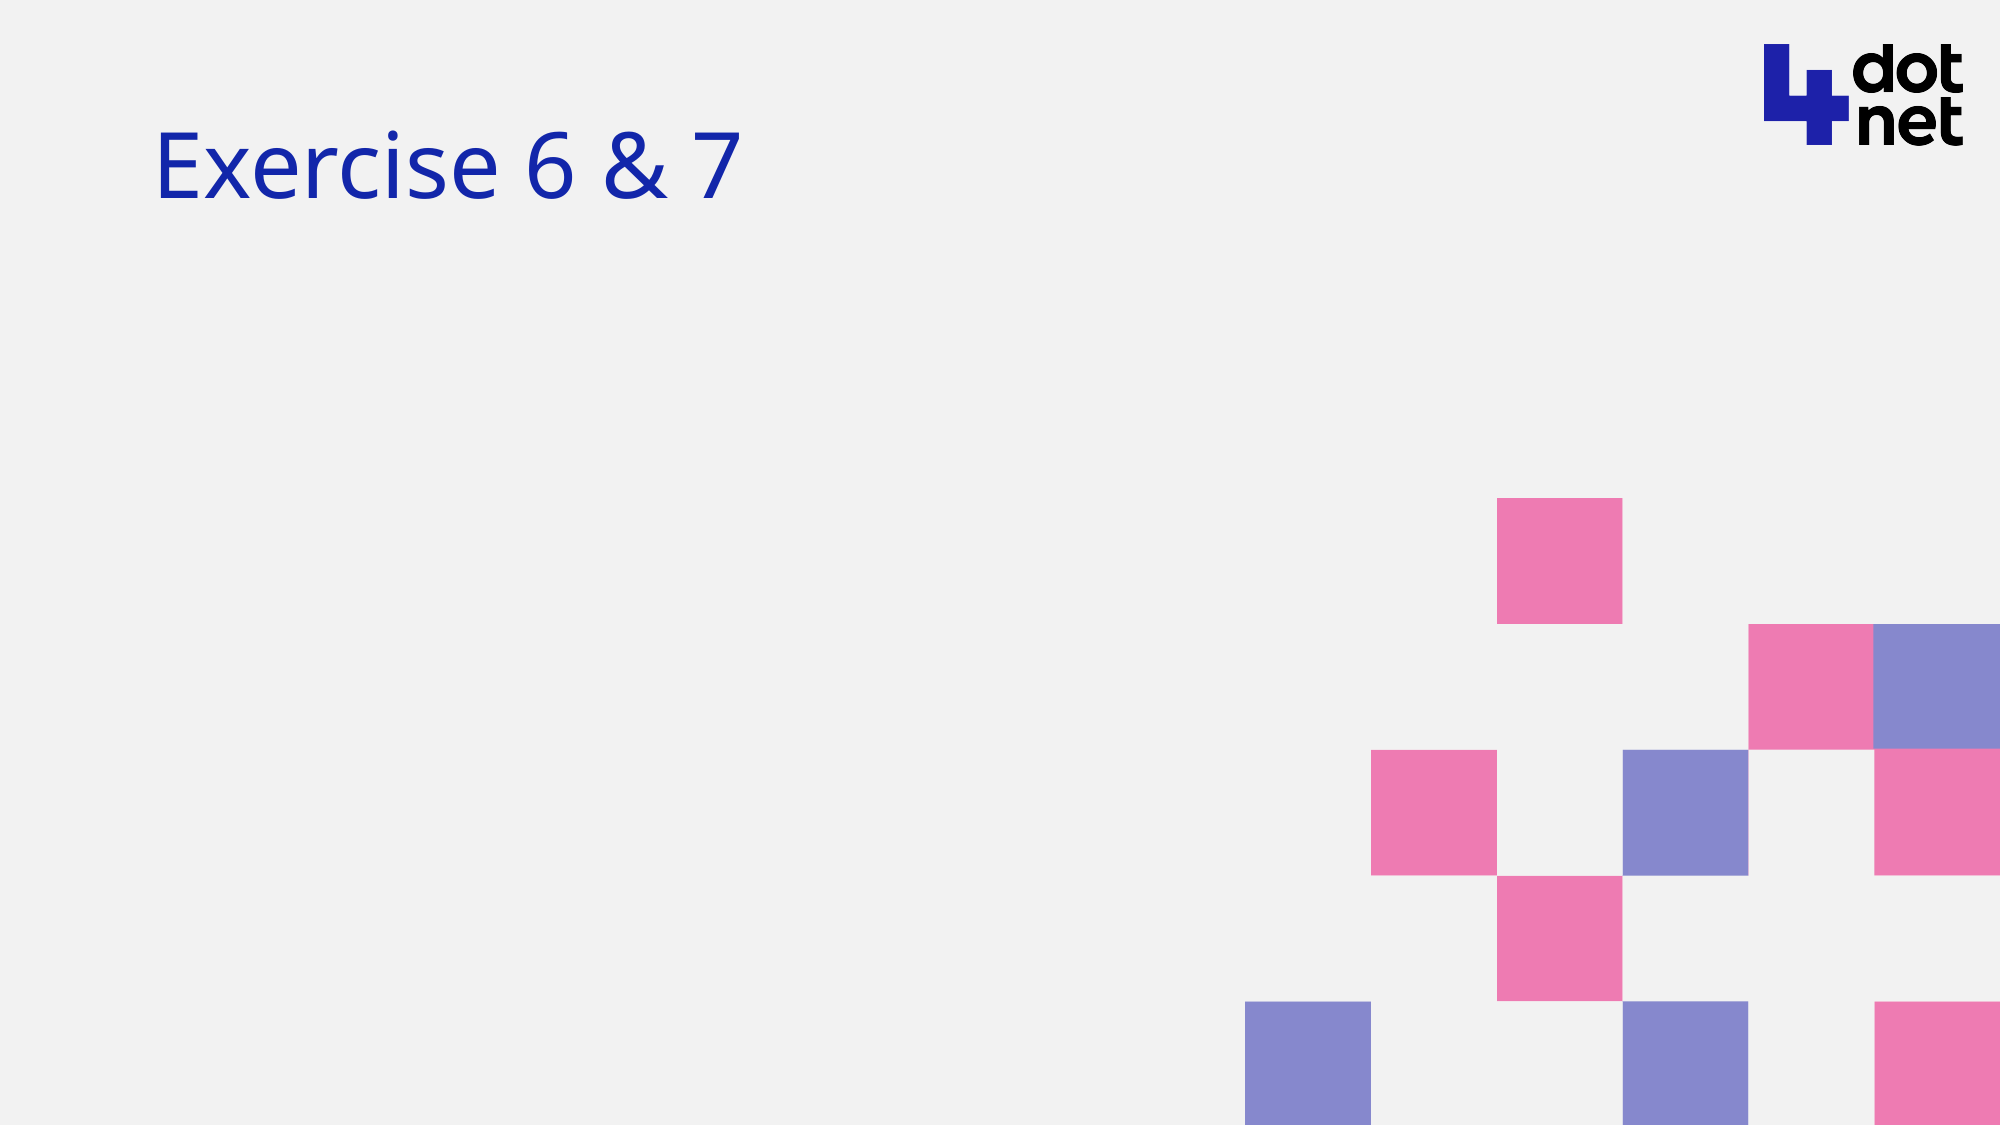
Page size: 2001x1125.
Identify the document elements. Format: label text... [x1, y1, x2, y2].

picture [1764, 44, 1963, 146]
title Exercise 6 & 7 [137, 59, 1863, 278]
